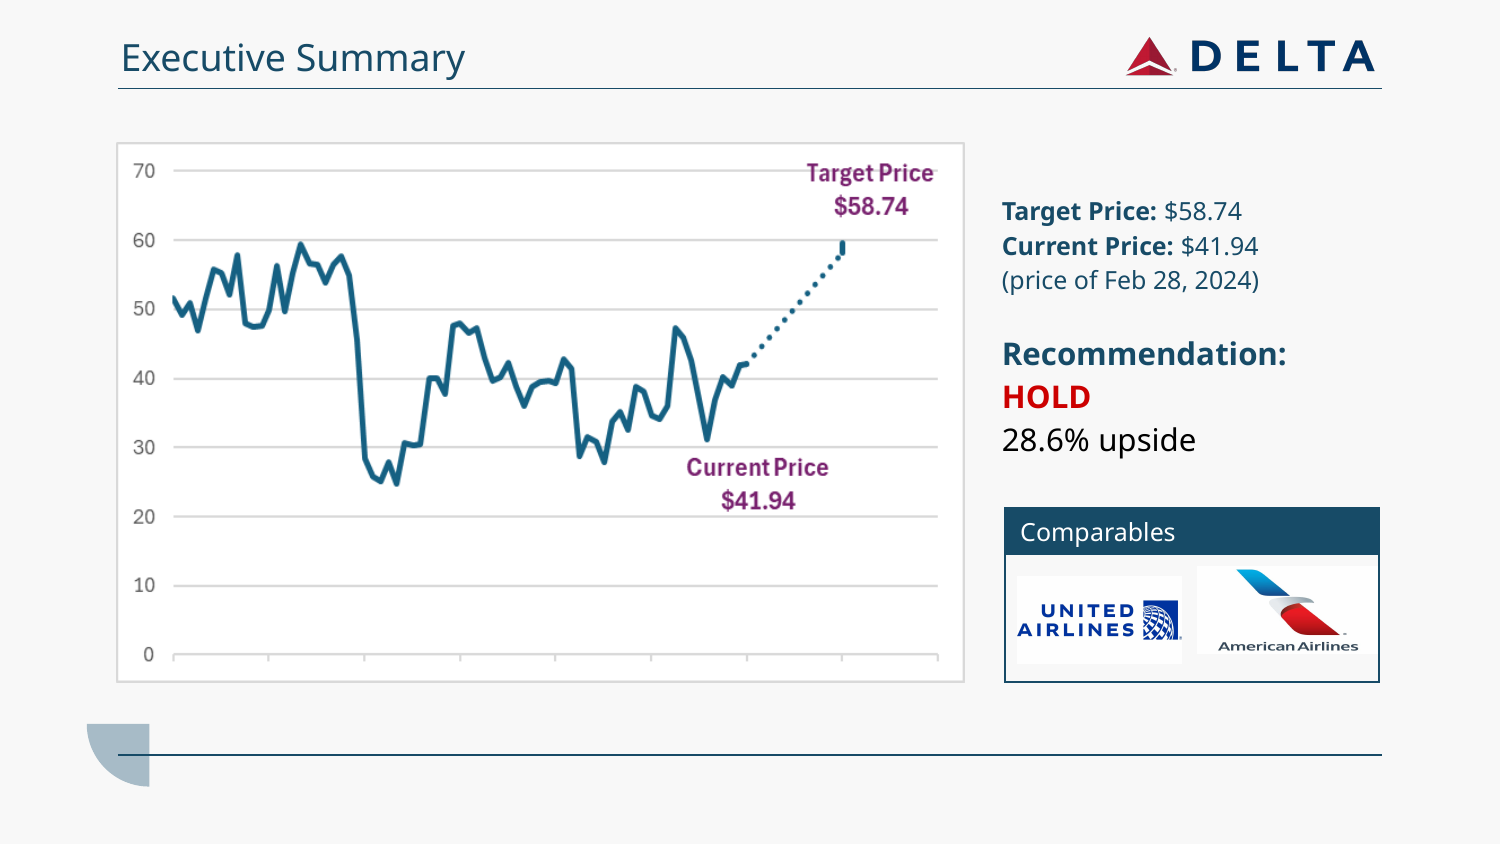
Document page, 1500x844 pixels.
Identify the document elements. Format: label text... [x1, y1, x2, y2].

text_box [1005, 507, 1379, 683]
picture [1119, 0, 1381, 138]
text_box Target Price: $58.74 Current Price: $41.94 (price of Feb 28, 2024) Recommendation: HOLD 28.6% upside [986, 176, 1500, 405]
picture [1017, 576, 1183, 664]
title Executive Summary [105, 19, 658, 86]
picture [1197, 566, 1380, 654]
picture [116, 142, 966, 683]
